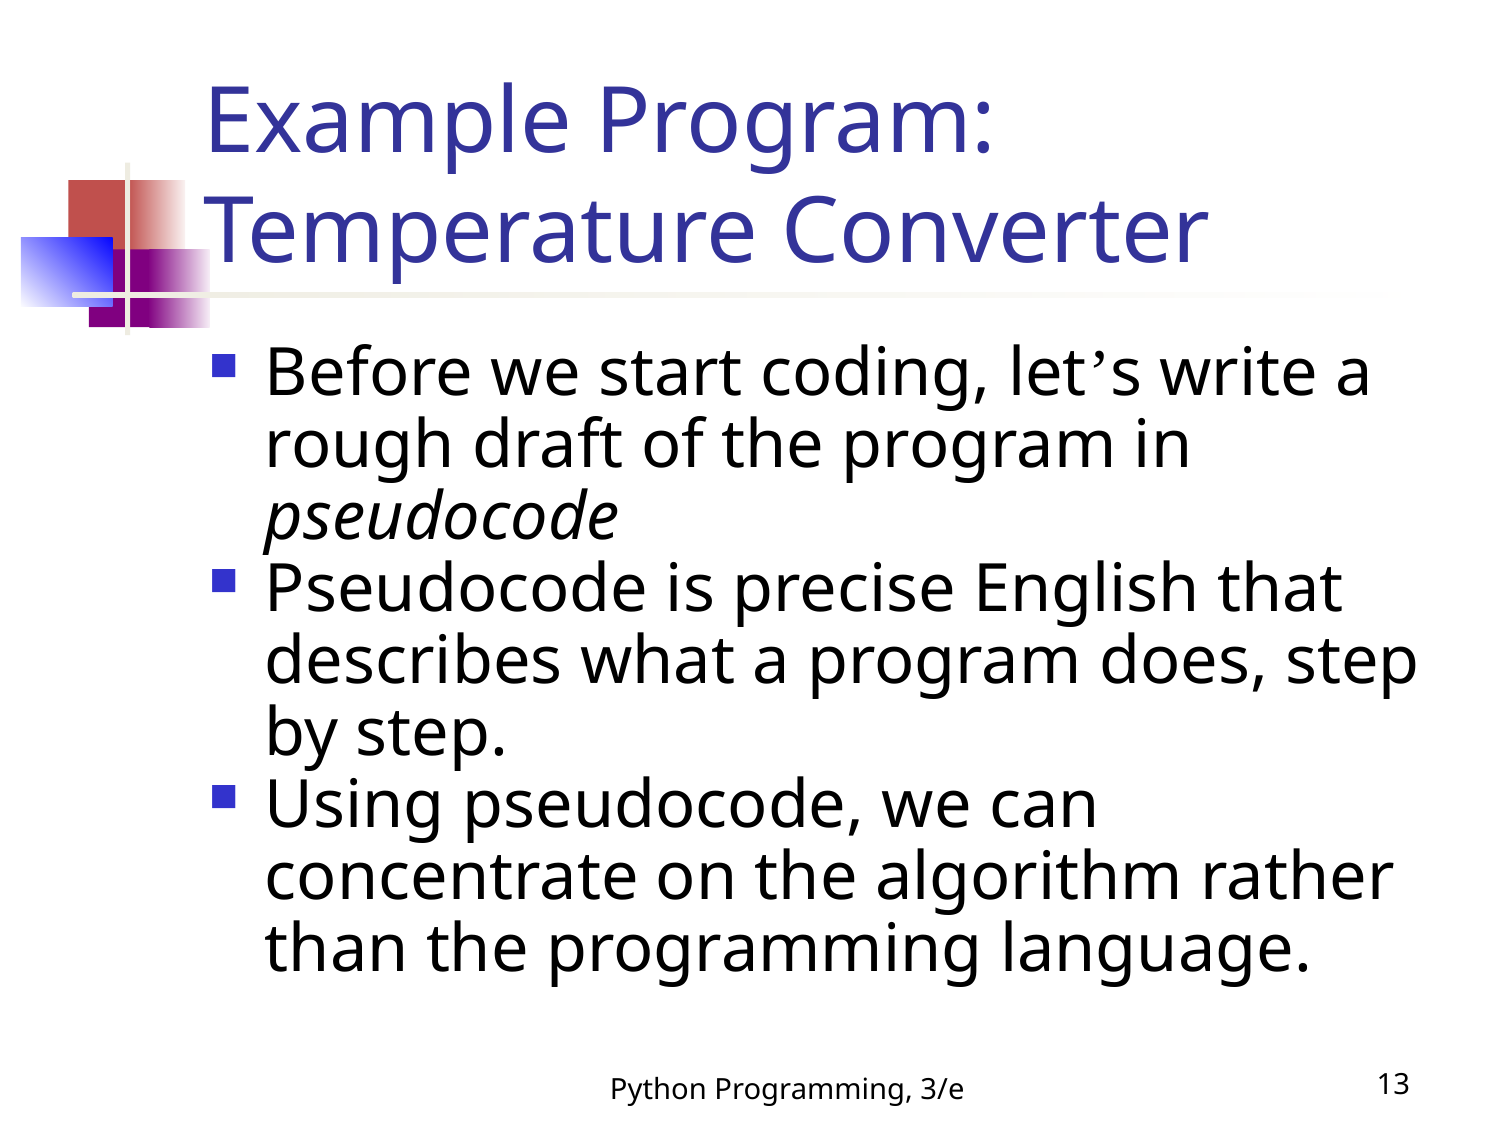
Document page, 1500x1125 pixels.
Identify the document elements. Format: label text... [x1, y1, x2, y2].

text_box Python Programming, 3/e [549, 1088, 1025, 1113]
text_box Example Program: Temperature Converter [188, 101, 1467, 289]
text_box 13 [1112, 1088, 1425, 1113]
text_box Before we start coding, let’s write a rough draft of the program in pseudocode Pseudocode is precise English that describes what a program does, step by step. Using pseudocode, we can concentrate on the algorithm rather than the programming language. [193, 331, 1469, 1088]
